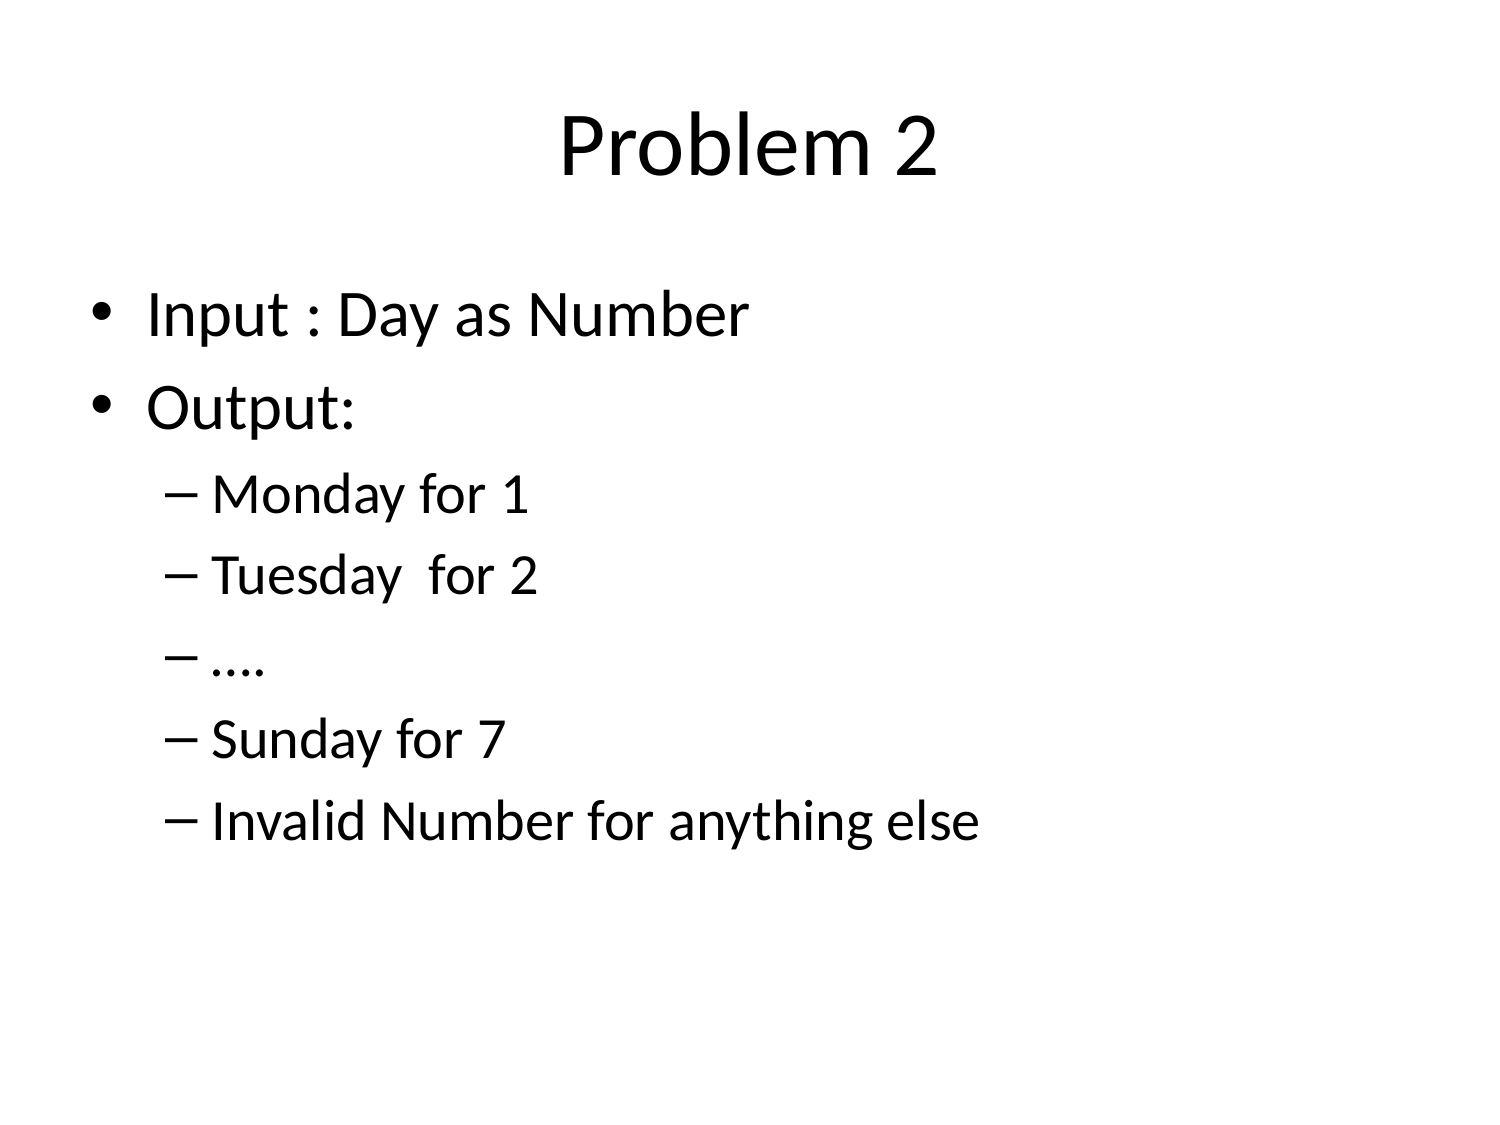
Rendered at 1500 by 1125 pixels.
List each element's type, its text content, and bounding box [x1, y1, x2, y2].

list Input : Day as Number Output: Monday for 1 Tuesday for 2 …. Sunday for 7 Invalid Number for anything else [75, 262, 1425, 1005]
title Problem 2 [75, 45, 1425, 233]
